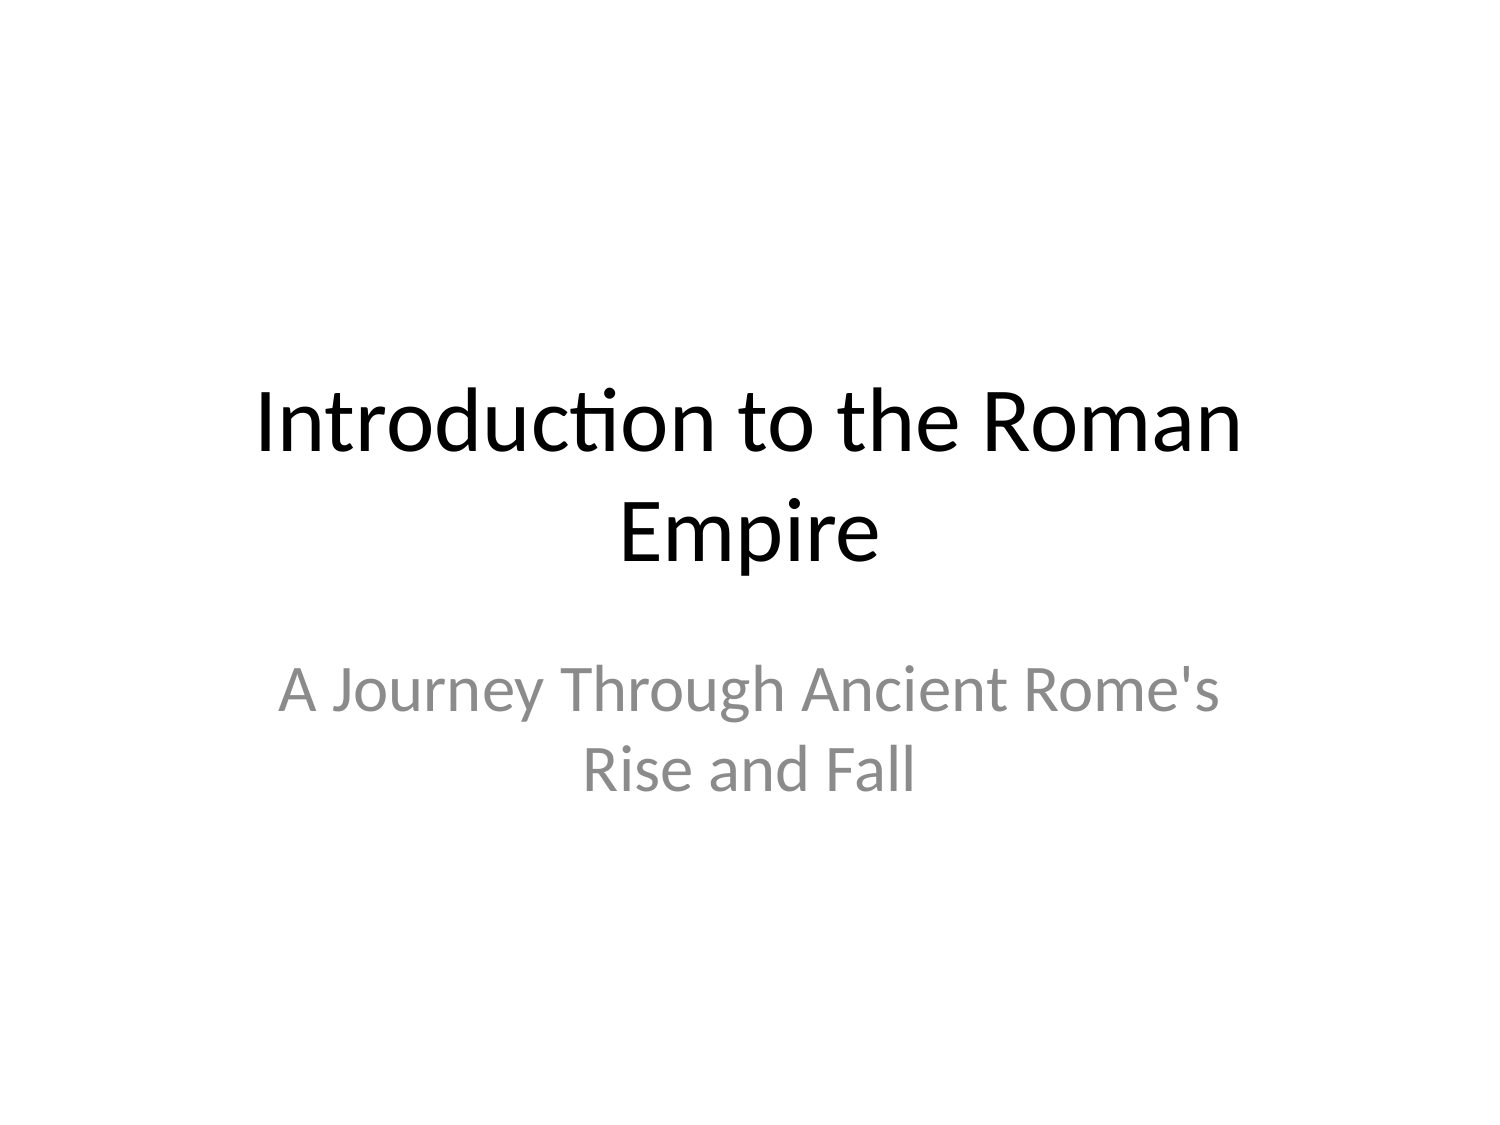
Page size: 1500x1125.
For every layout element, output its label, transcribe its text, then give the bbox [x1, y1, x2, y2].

title Introduction to the Roman Empire [112, 349, 1388, 591]
subtitle A Journey Through Ancient Rome's Rise and Fall [225, 637, 1275, 925]
